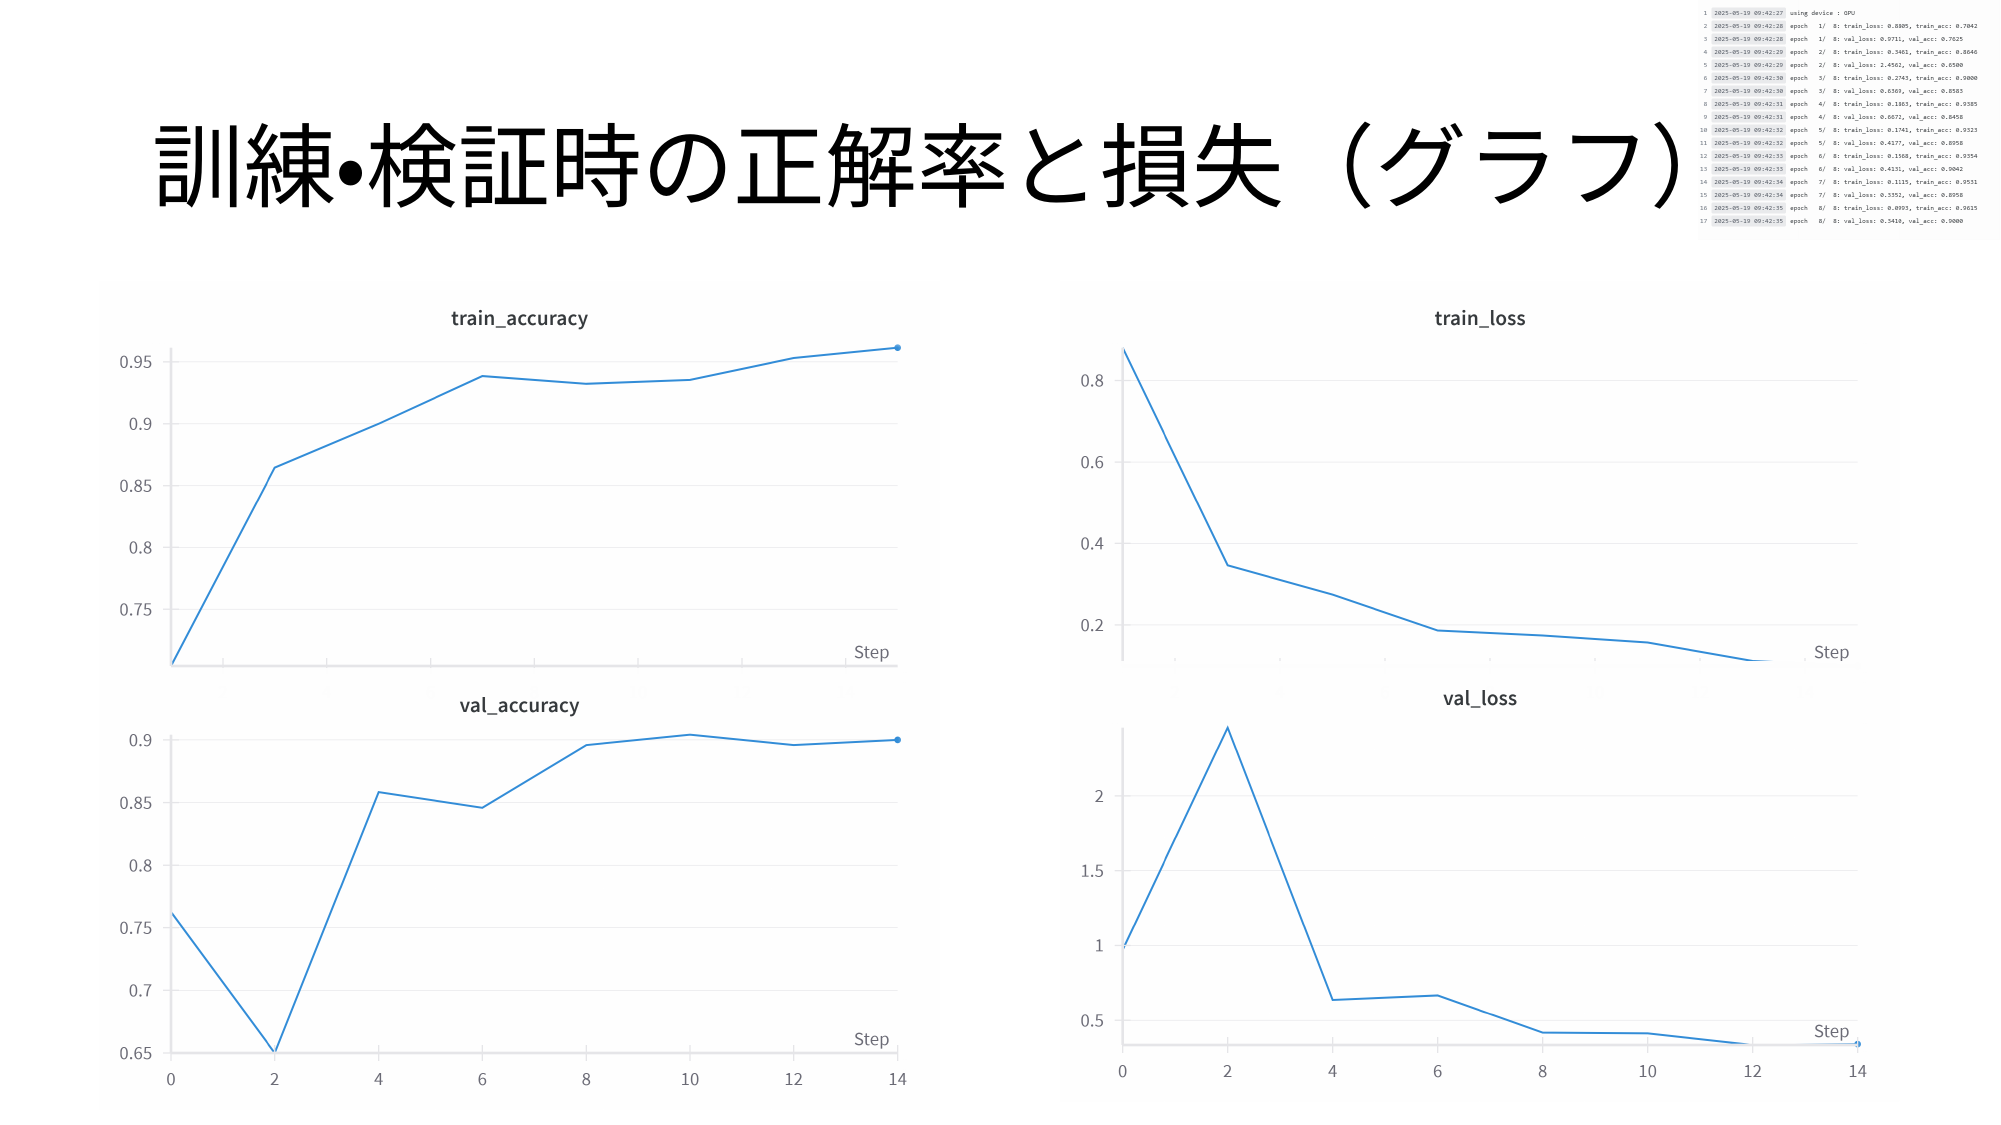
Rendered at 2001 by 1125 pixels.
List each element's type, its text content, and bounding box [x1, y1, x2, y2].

picture [1060, 281, 1900, 1103]
picture [99, 668, 940, 1110]
title 訓練・検証時の正解率と損失（グラフ） [137, 59, 1853, 282]
picture [1698, 0, 2000, 240]
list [99, 281, 940, 668]
